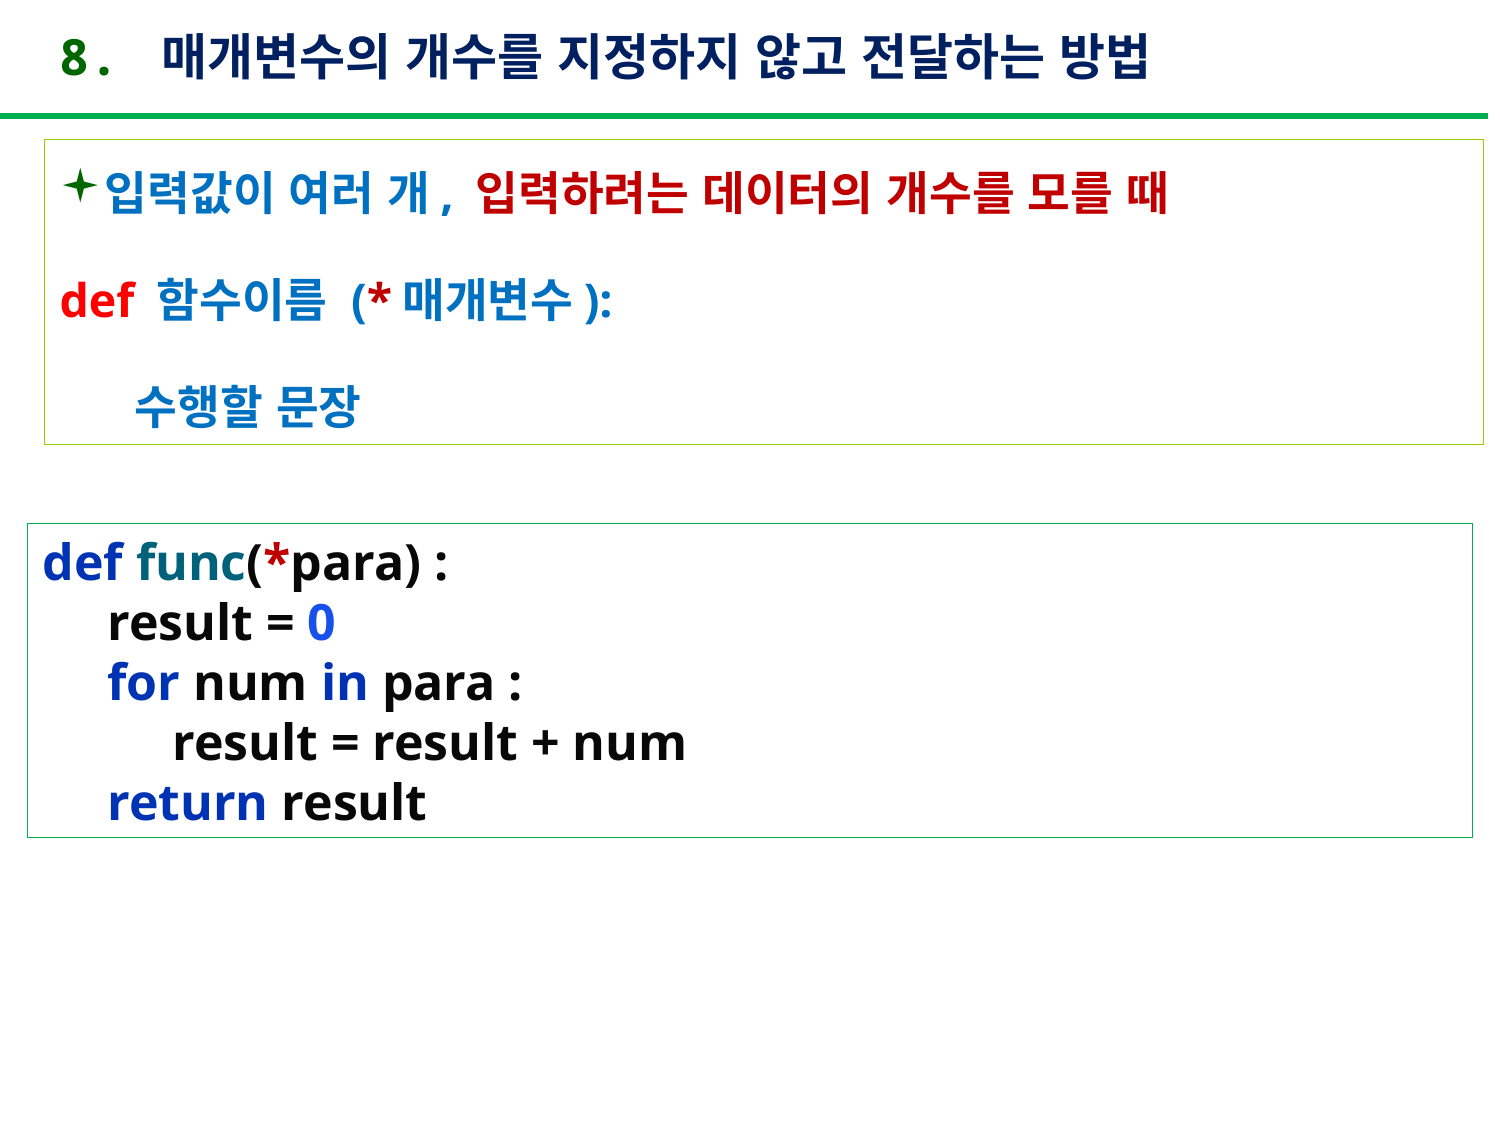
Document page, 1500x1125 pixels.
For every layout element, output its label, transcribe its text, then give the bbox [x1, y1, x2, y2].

list 입력값이 여러 개, 입력하려는 데이터의 개수를 모를 때 def 함수이름 (*매개변수): 수행할 문장 [44, 139, 1484, 445]
text_box def func(*para) : result = 0 for num in para : result = result + num return result [27, 523, 1473, 838]
title 8. 매개변수의 개수를 지정하지 않고 전달하는 방법 [44, 11, 1365, 100]
